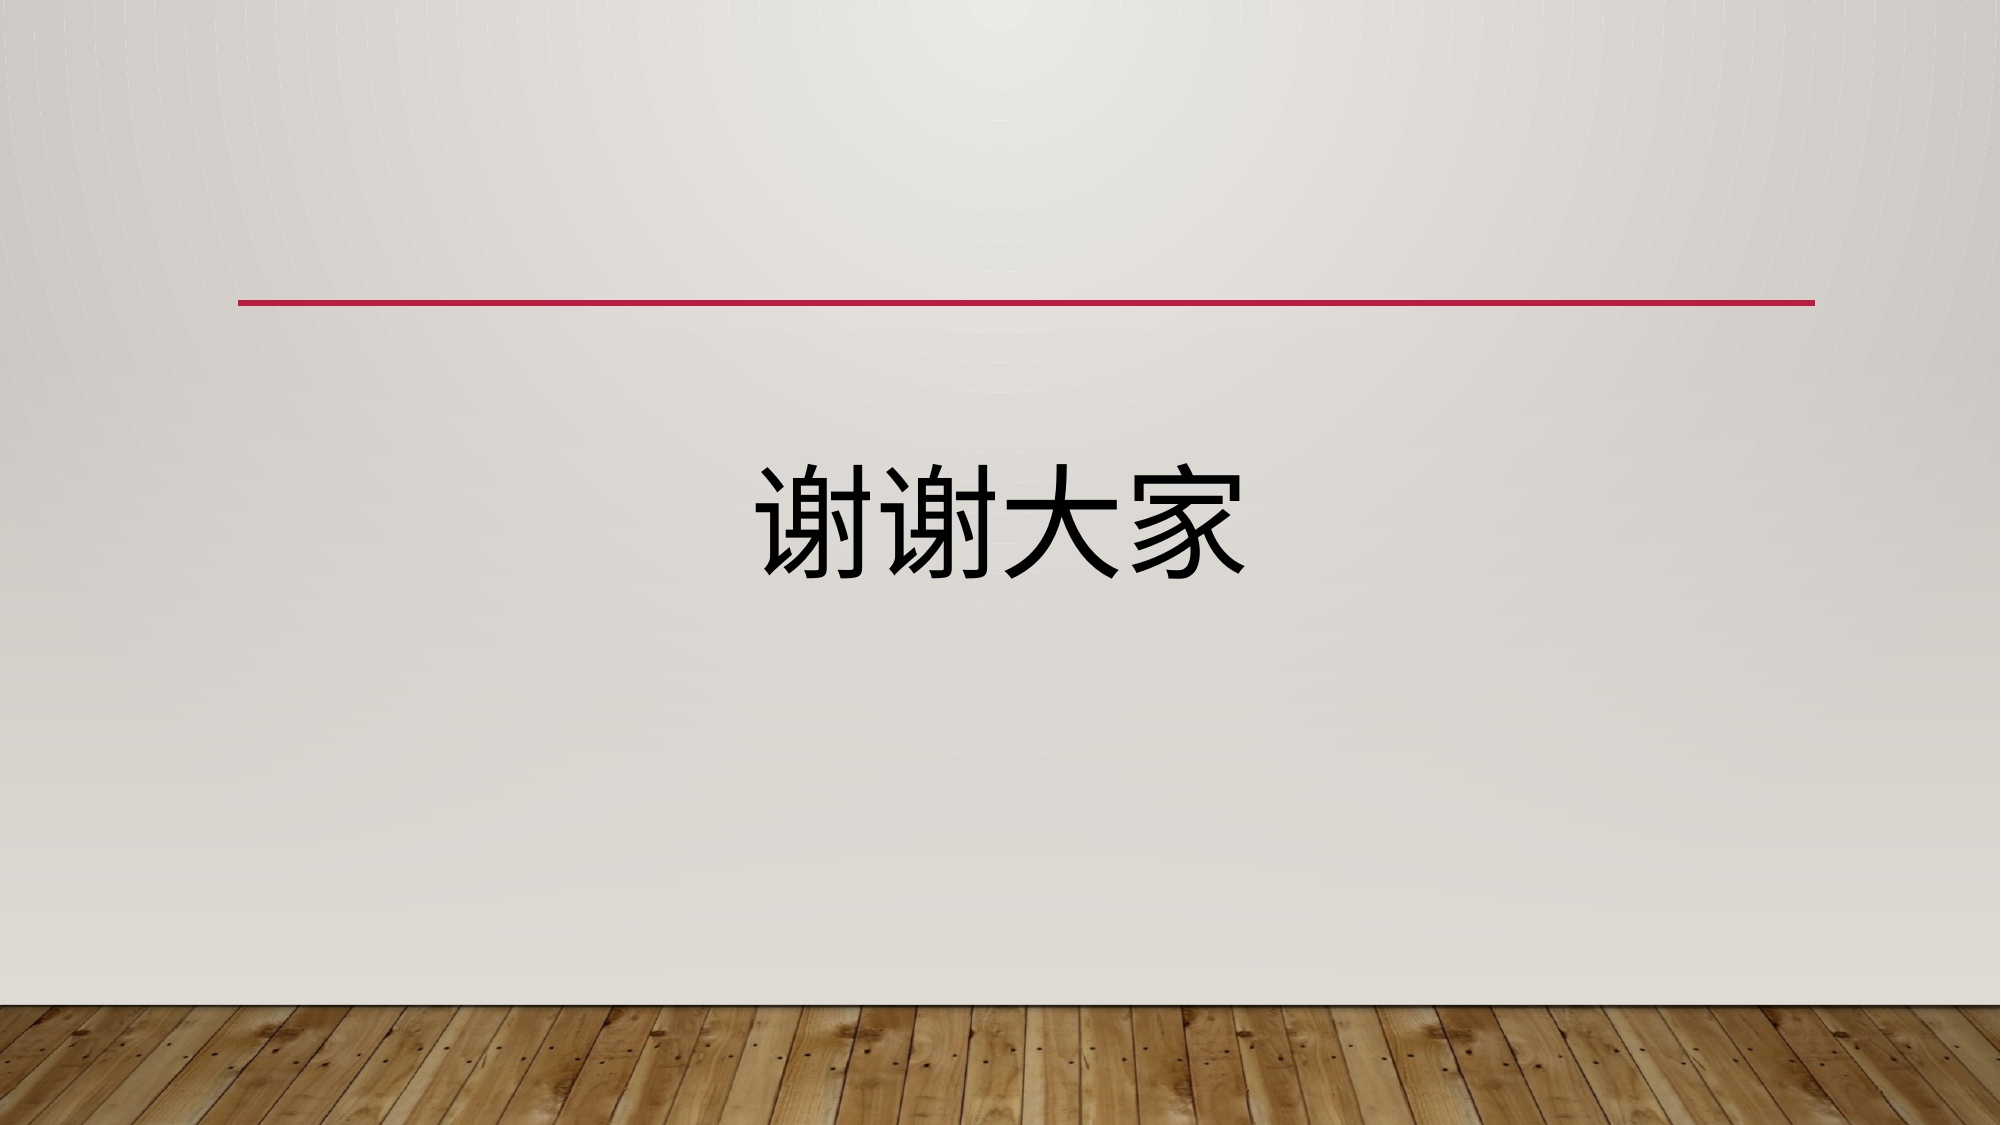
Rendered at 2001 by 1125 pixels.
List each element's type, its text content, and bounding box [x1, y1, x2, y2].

title 谢谢大家 [137, 453, 1863, 672]
picture [0, 1005, 2000, 1125]
